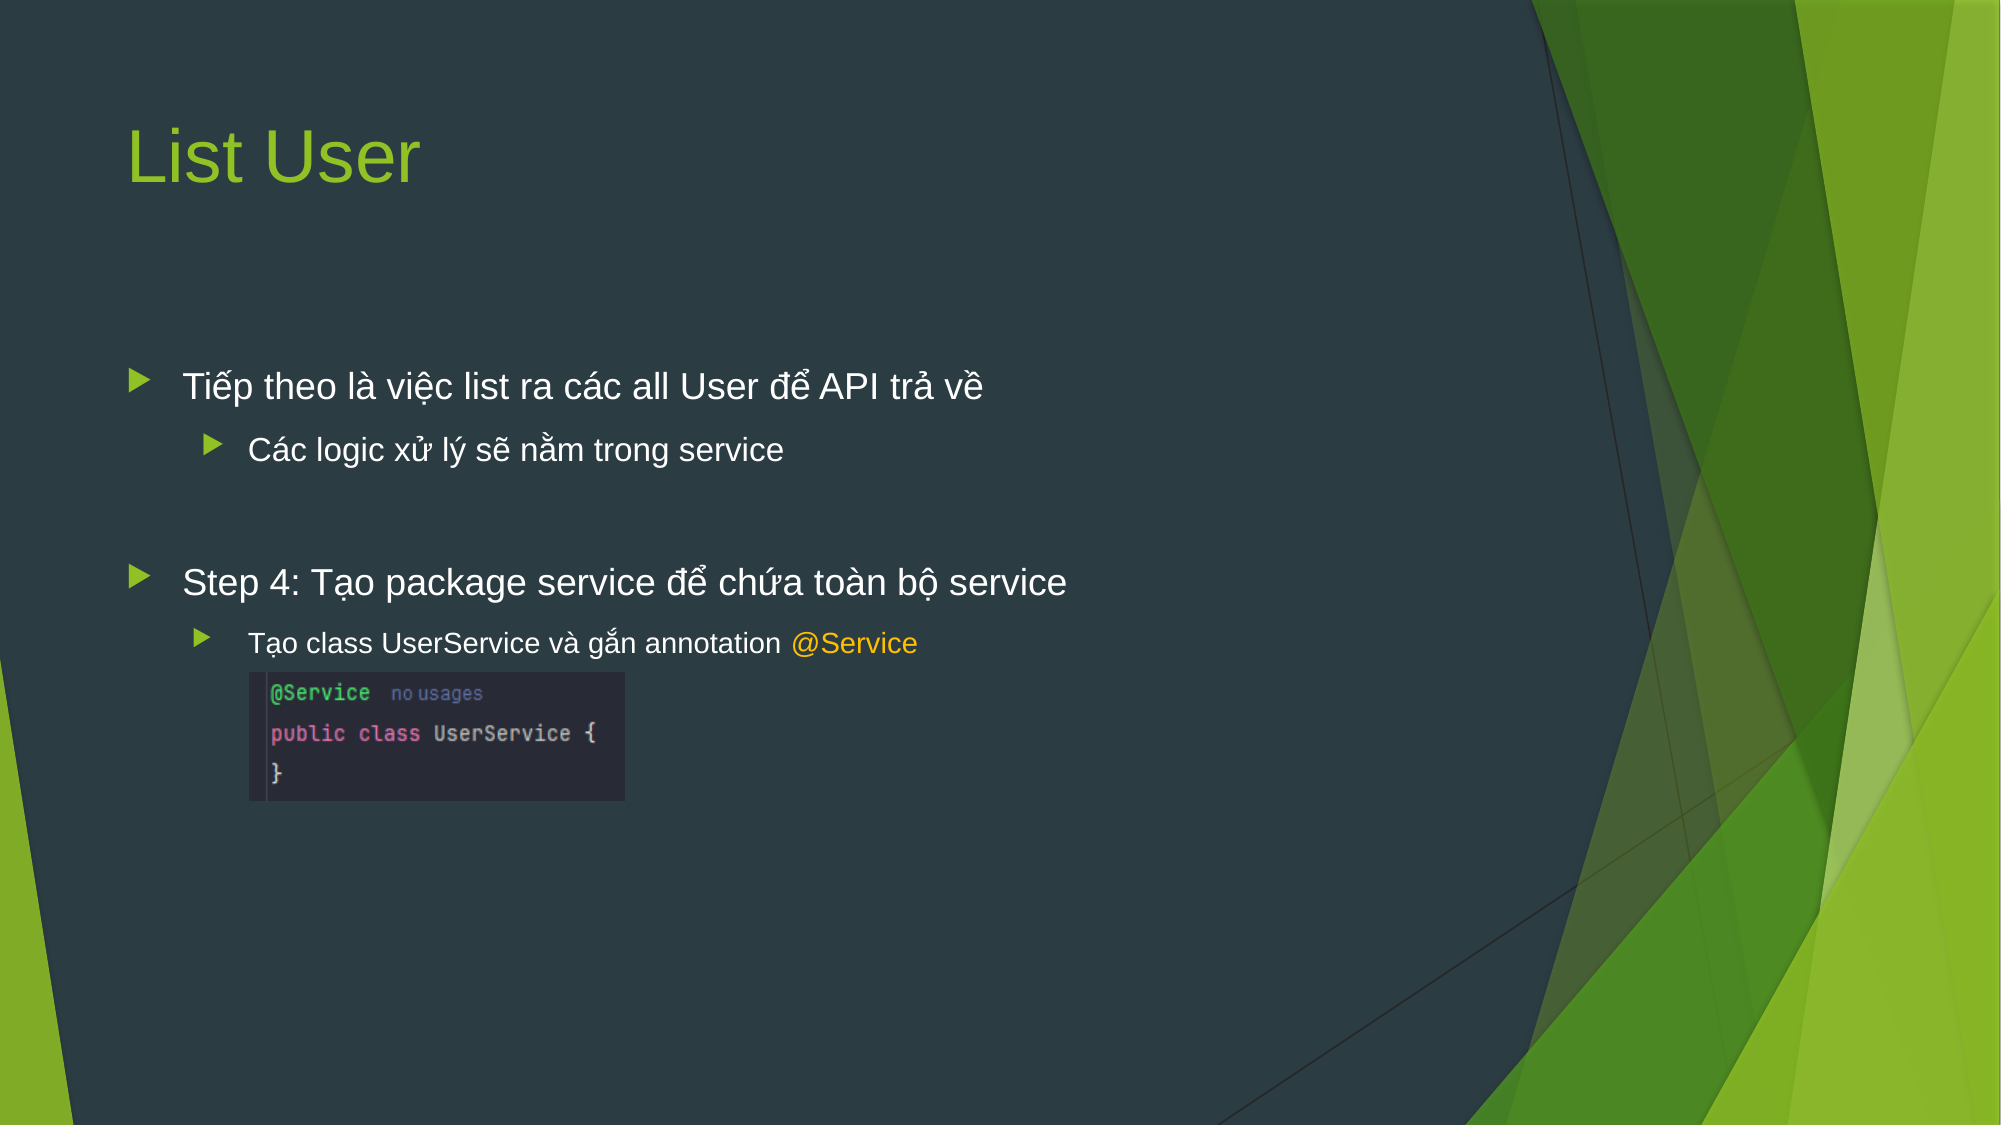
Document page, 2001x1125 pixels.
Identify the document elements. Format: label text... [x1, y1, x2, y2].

title List User [111, 99, 1522, 317]
list Tiếp theo là việc list ra các all User để API trả về Các logic xử lý sẽ nằm trong service Step 4: Tạo package service để chứa toàn bộ service Tạo class UserService và gắn annotation @Service [111, 354, 1522, 992]
picture [248, 672, 625, 802]
